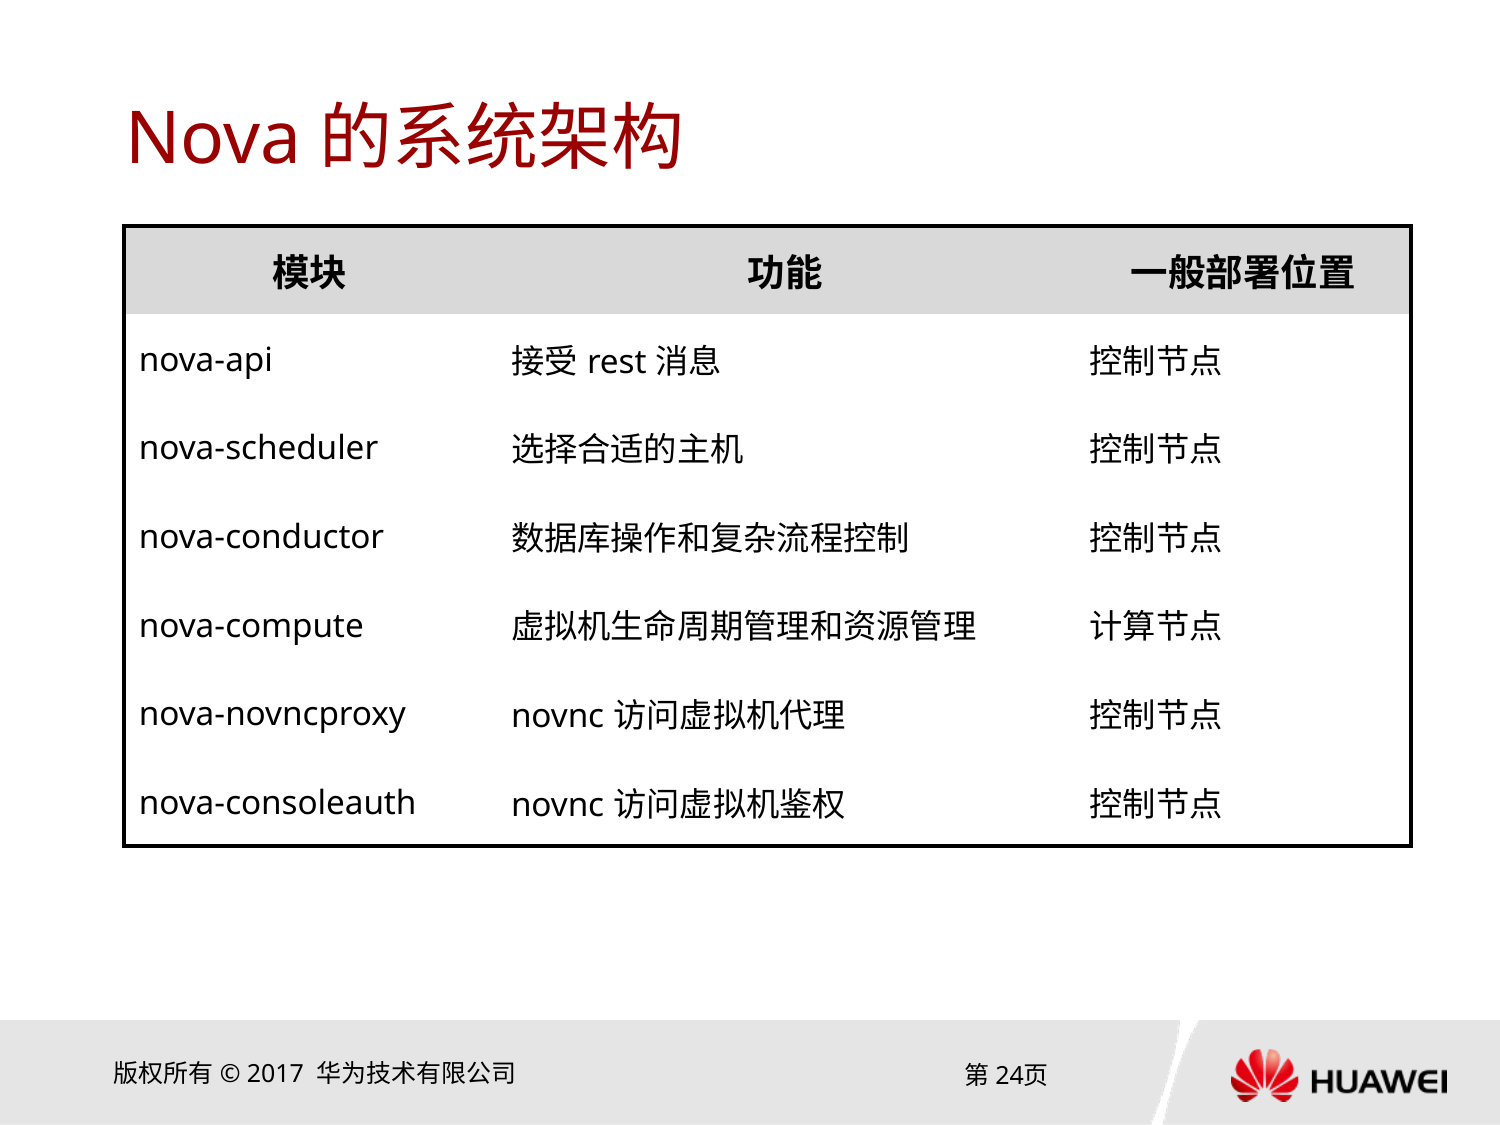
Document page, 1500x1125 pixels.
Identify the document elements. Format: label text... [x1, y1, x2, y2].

table_cell nova-novncproxy [126, 669, 496, 757]
table_cell 虚拟机生命周期管理和资源管理 [496, 580, 1075, 669]
table_cell nova-scheduler [126, 403, 496, 492]
table_cell 控制节点 [1075, 403, 1409, 492]
picture [0, 1020, 1500, 1125]
table_cell nova-consoleauth [126, 757, 496, 844]
table_cell nova-compute [126, 580, 496, 669]
table_header 模块 [126, 228, 496, 314]
table_cell 控制节点 [1075, 669, 1409, 757]
table_cell nova-api [126, 314, 496, 403]
table_cell 计算节点 [1075, 580, 1409, 669]
table_cell 控制节点 [1075, 757, 1409, 844]
table_cell 控制节点 [1075, 492, 1409, 580]
table_cell 数据库操作和复杂流程控制 [496, 492, 1075, 580]
table_header 一般部署位置 [1075, 228, 1409, 314]
table_cell 控制节点 [1075, 314, 1409, 403]
title Nova的系统架构 [111, 63, 1412, 207]
table_header 功能 [496, 228, 1075, 314]
table_cell novnc访问虚拟机鉴权 [496, 757, 1075, 844]
table_cell 选择合适的主机 [496, 403, 1075, 492]
table_cell nova-conductor [126, 492, 496, 580]
table_cell 接受rest消息 [496, 314, 1075, 403]
table_cell novnc访问虚拟机代理 [496, 669, 1075, 757]
